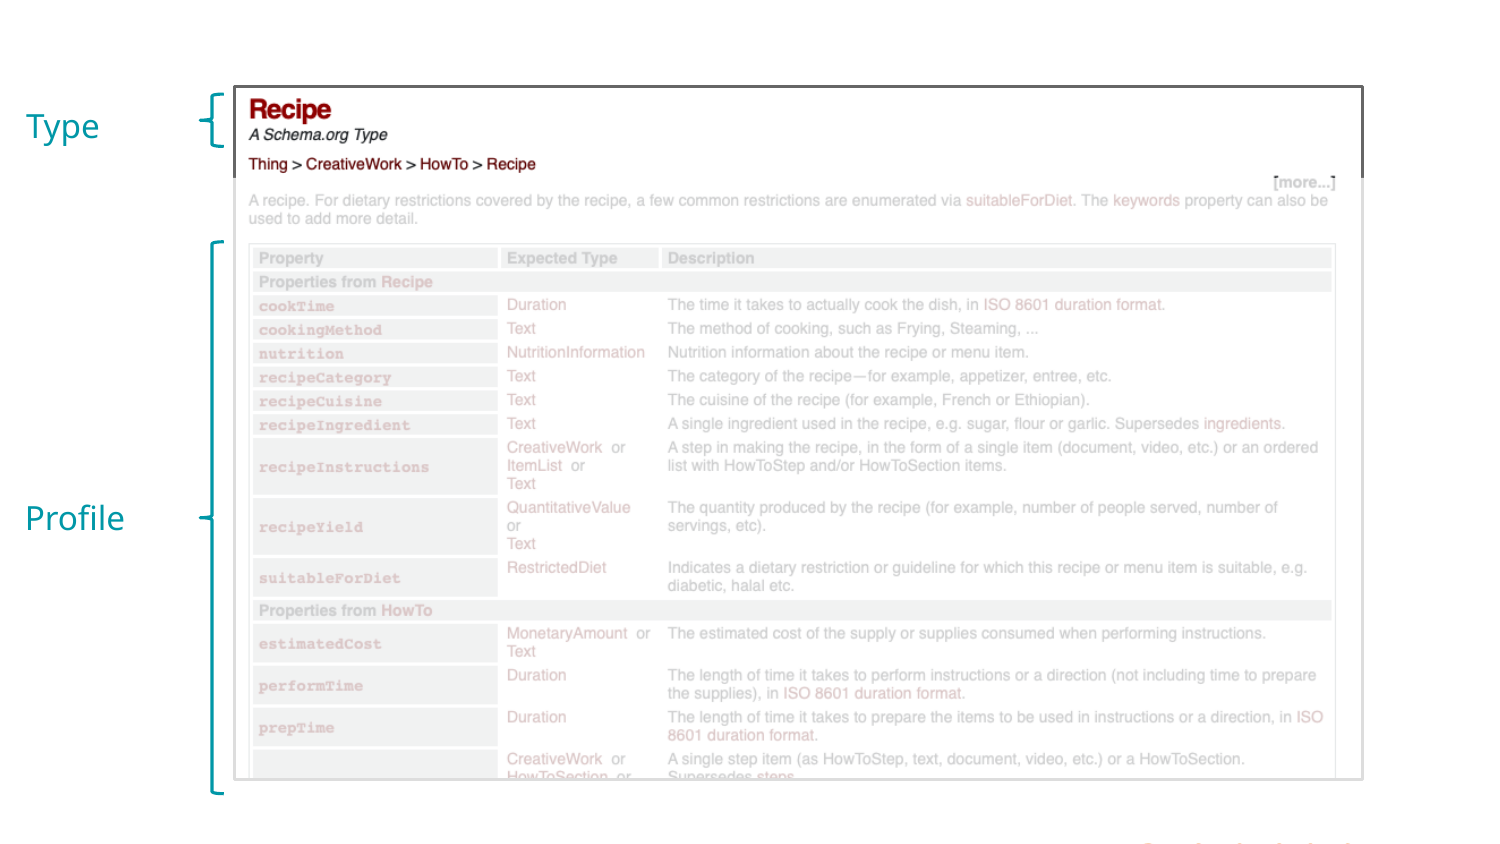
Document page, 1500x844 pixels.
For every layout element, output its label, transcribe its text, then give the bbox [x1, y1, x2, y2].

picture [235, 87, 1362, 778]
text_box [200, 241, 224, 794]
text_box Type [26, 105, 190, 146]
text_box [213, 177, 1388, 794]
text_box Profile [25, 497, 189, 538]
text_box [200, 94, 224, 147]
